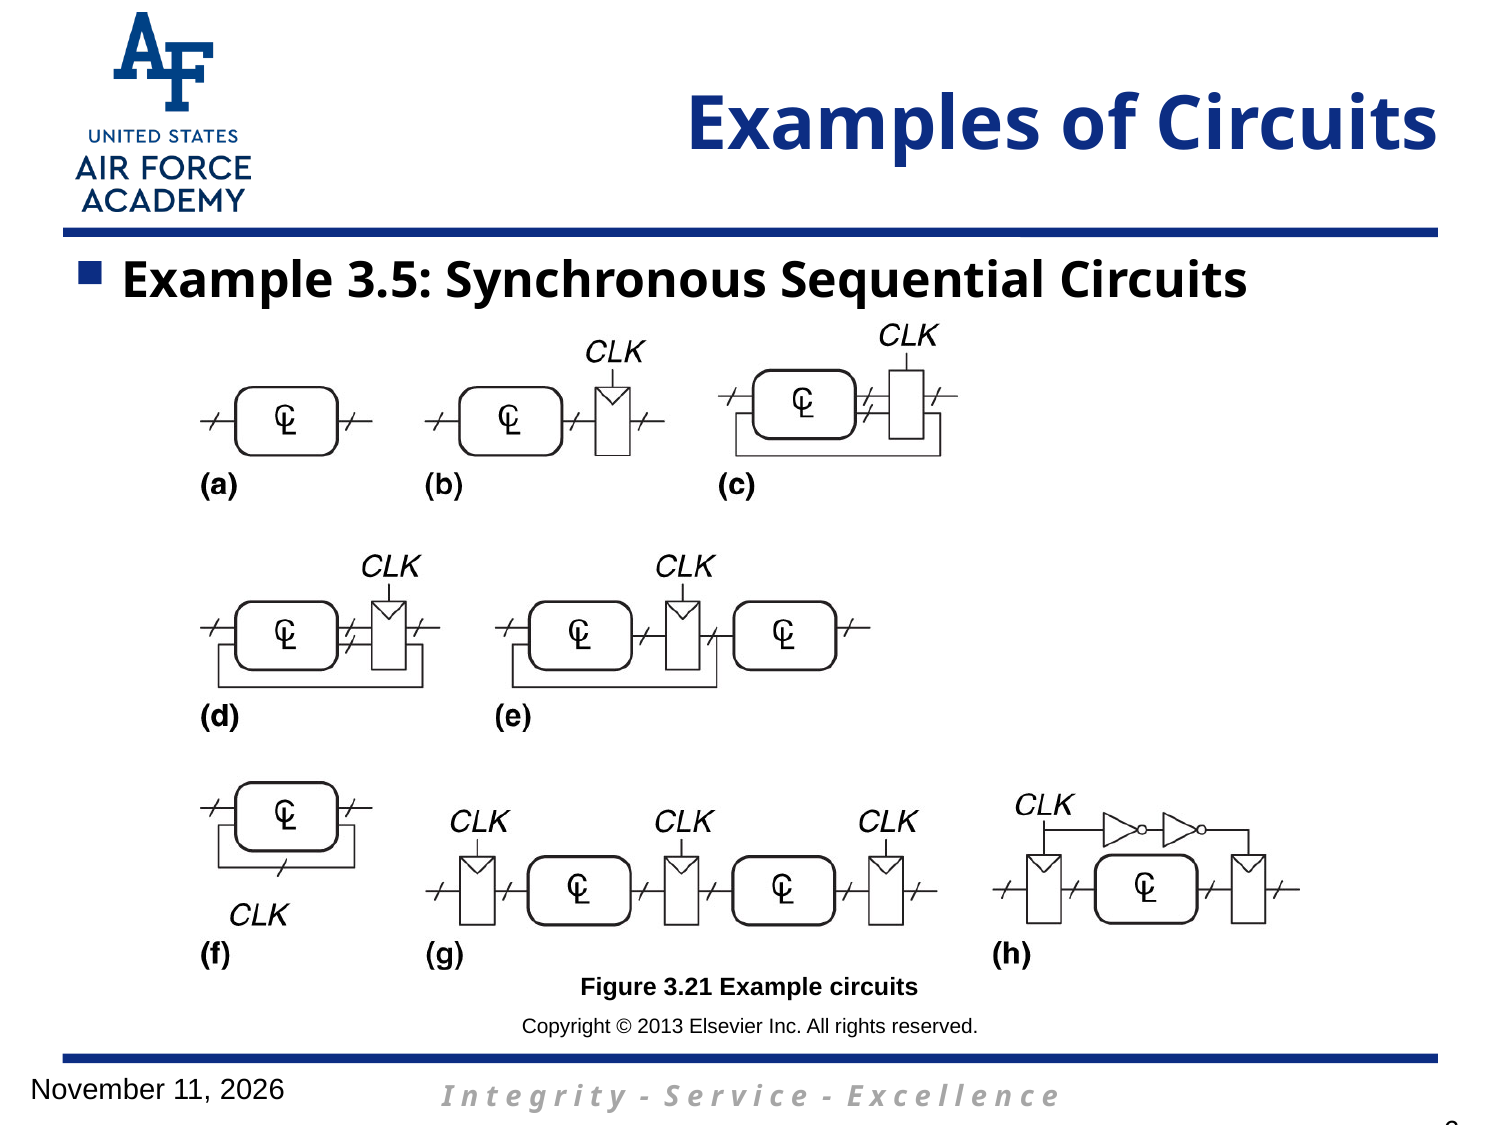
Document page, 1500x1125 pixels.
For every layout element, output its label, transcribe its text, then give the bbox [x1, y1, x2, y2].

text_box Figure 3.21 Example circuits [565, 977, 935, 1009]
slide_number 6 [1402, 1069, 1500, 1125]
list Example 3.5: Synchronous Sequential Circuits [59, 239, 1441, 1051]
title Examples of Circuits [299, 29, 1456, 211]
picture [199, 319, 1301, 971]
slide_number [15, 1028, 366, 1107]
text_box Copyright © 2013 Elsevier Inc. All rights reserved. [424, 1005, 1076, 1064]
picture [75, 12, 251, 212]
